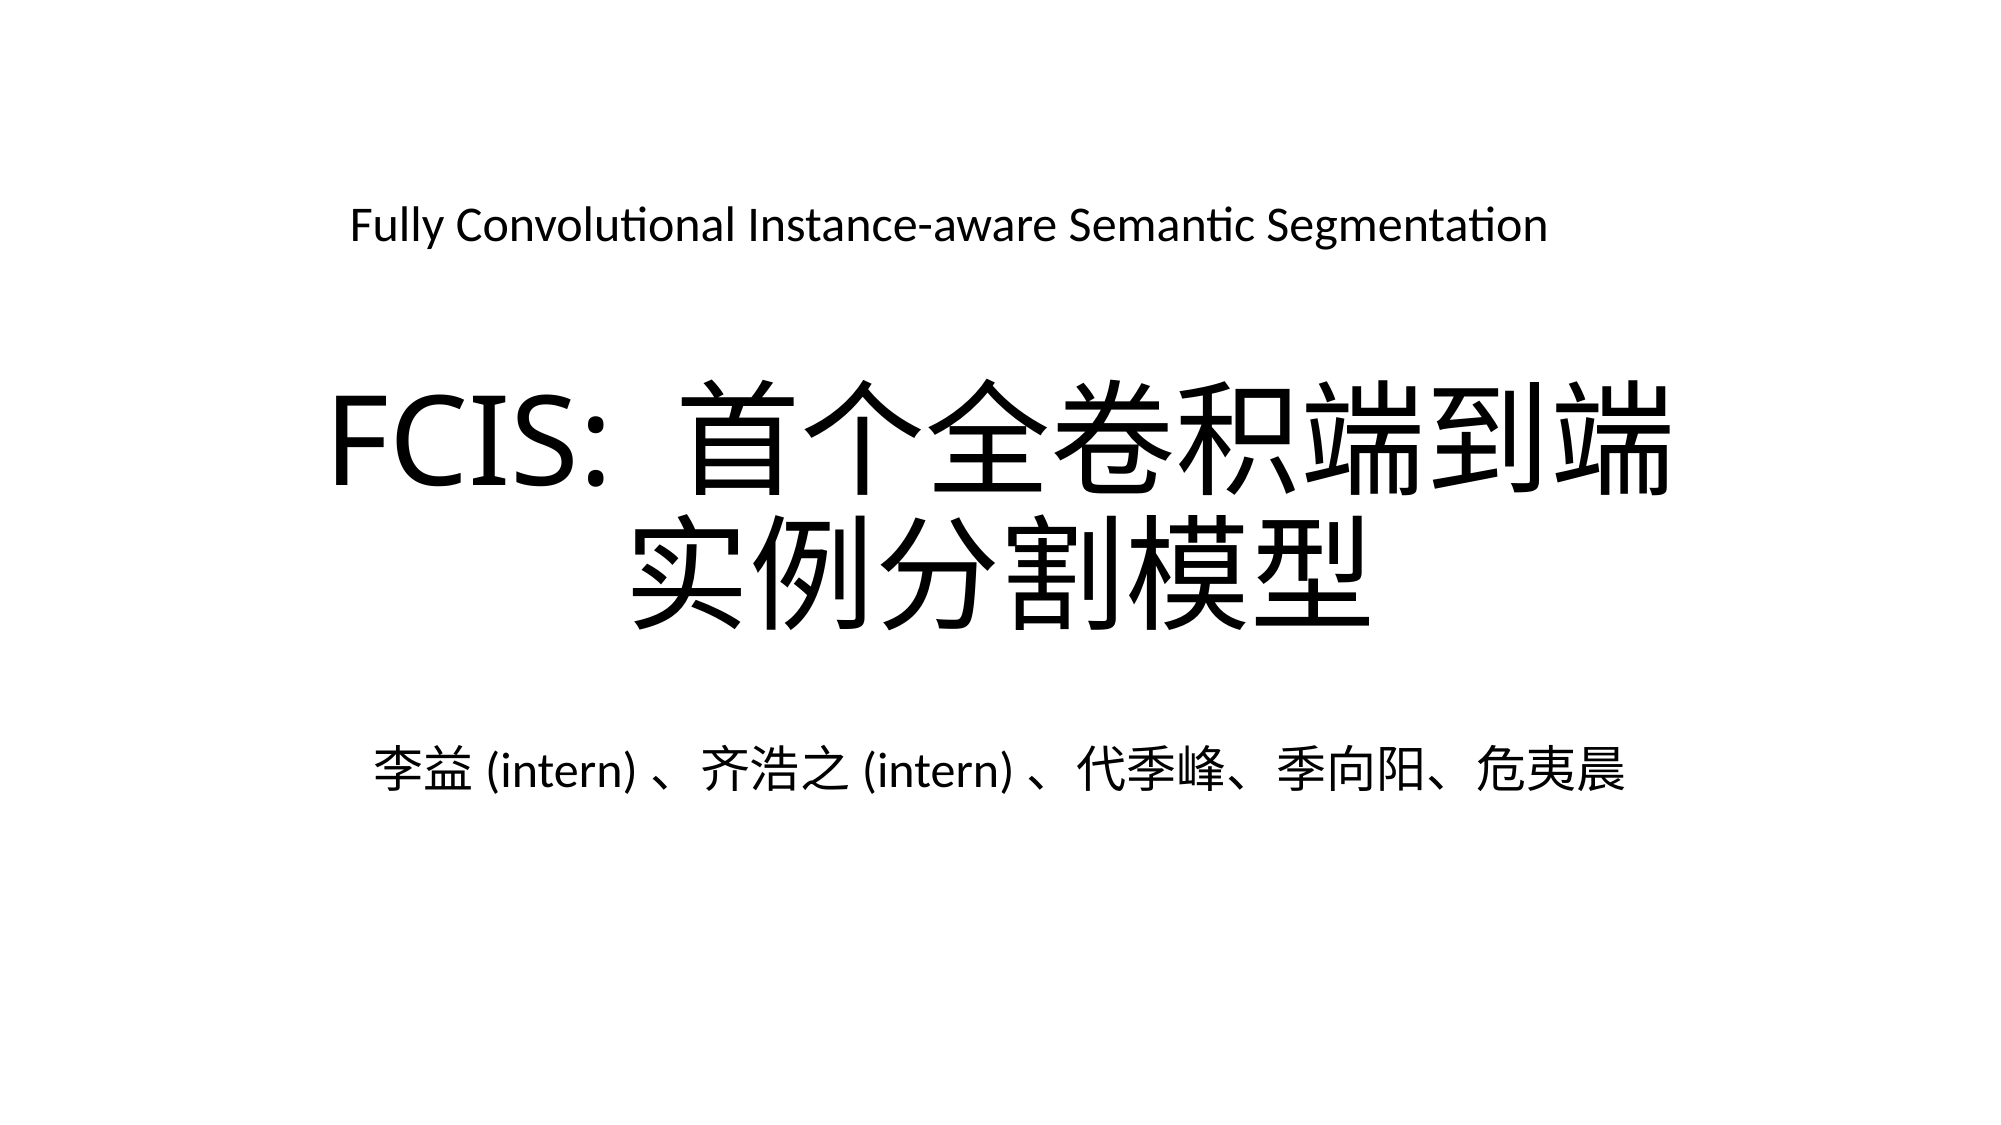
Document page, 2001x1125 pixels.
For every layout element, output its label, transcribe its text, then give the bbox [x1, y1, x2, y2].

text_box Fully Convolutional Instance-aware Semantic Segmentation [335, 184, 1634, 259]
title FCIS: 首个全卷积端到端实例分割模型 [249, 262, 1750, 655]
subtitle 李益(intern)、齐浩之(intern)、代季峰、季向阳、危夷晨 [249, 737, 1750, 863]
